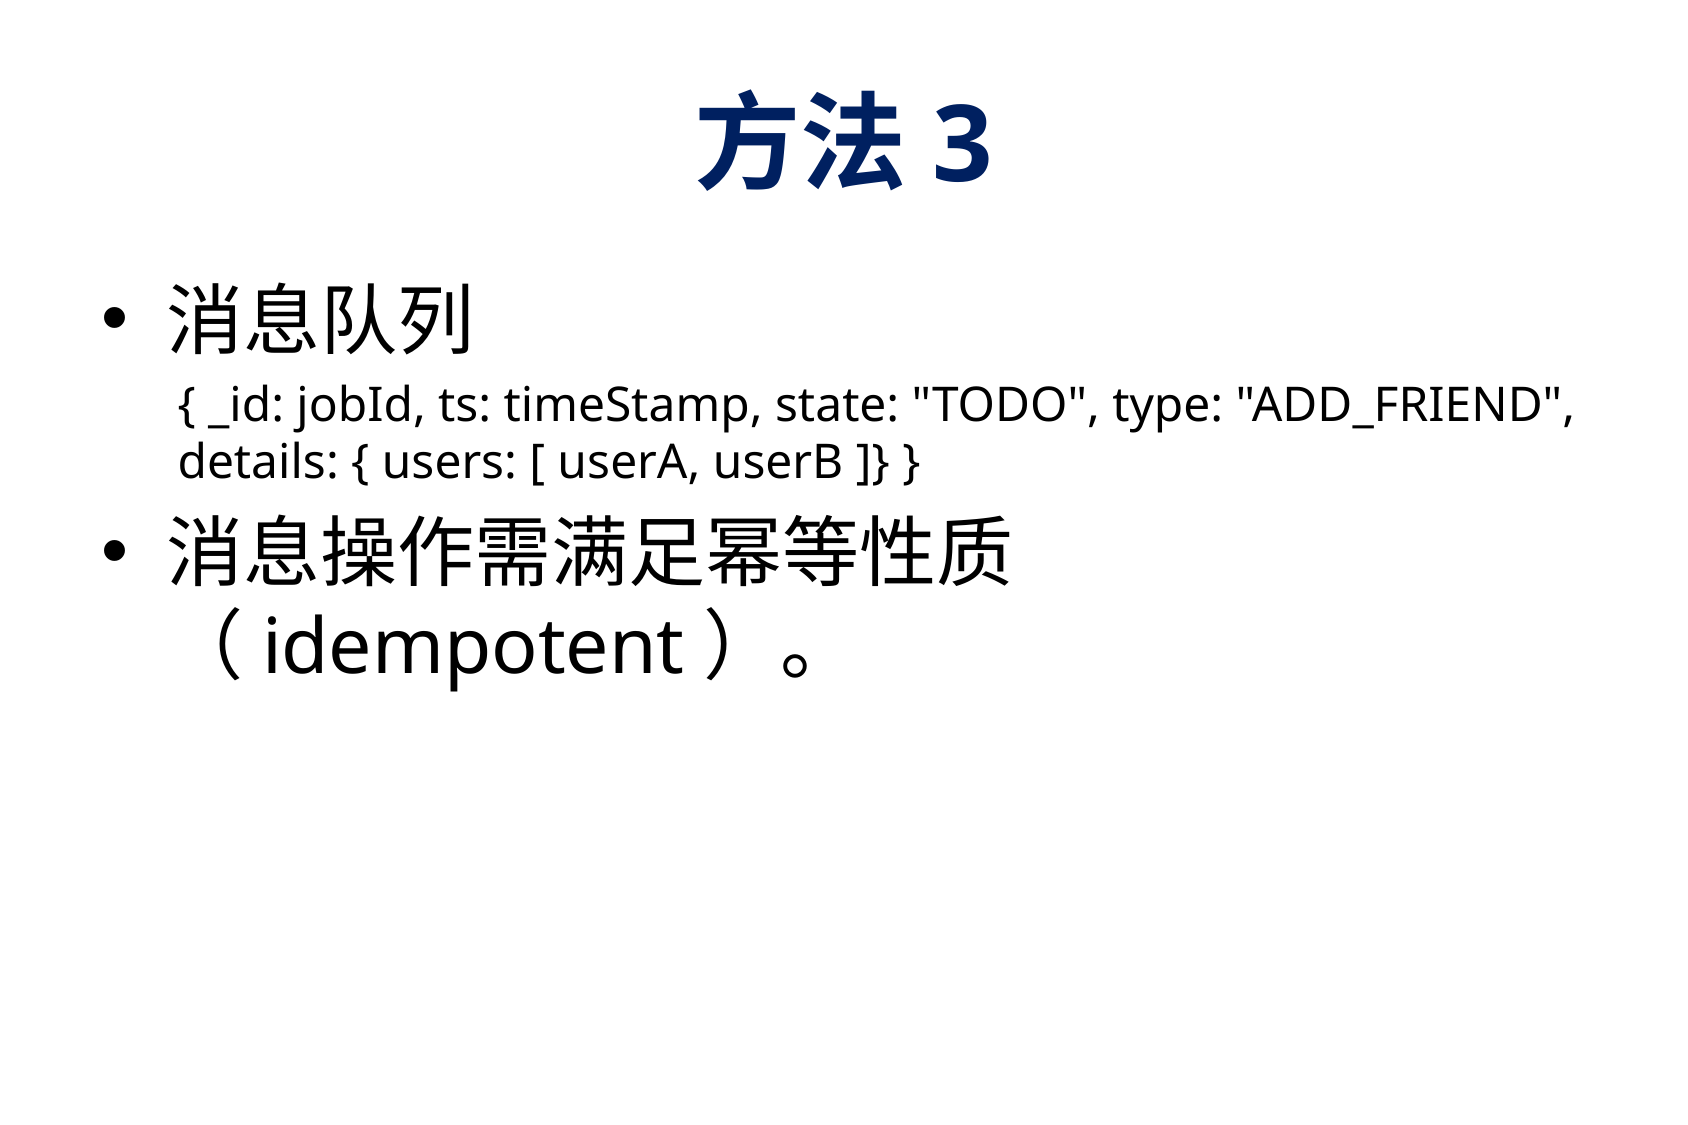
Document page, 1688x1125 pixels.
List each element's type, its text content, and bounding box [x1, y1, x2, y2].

title 方法3 [84, 45, 1604, 233]
list 消息队列 { _id: jobId, ts: timeStamp, state: "TODO", type: "ADD_FRIEND", details: { users: [ userA, userB ]} } 消息操作需满足幂等性质（idempotent）。 [84, 262, 1604, 1005]
